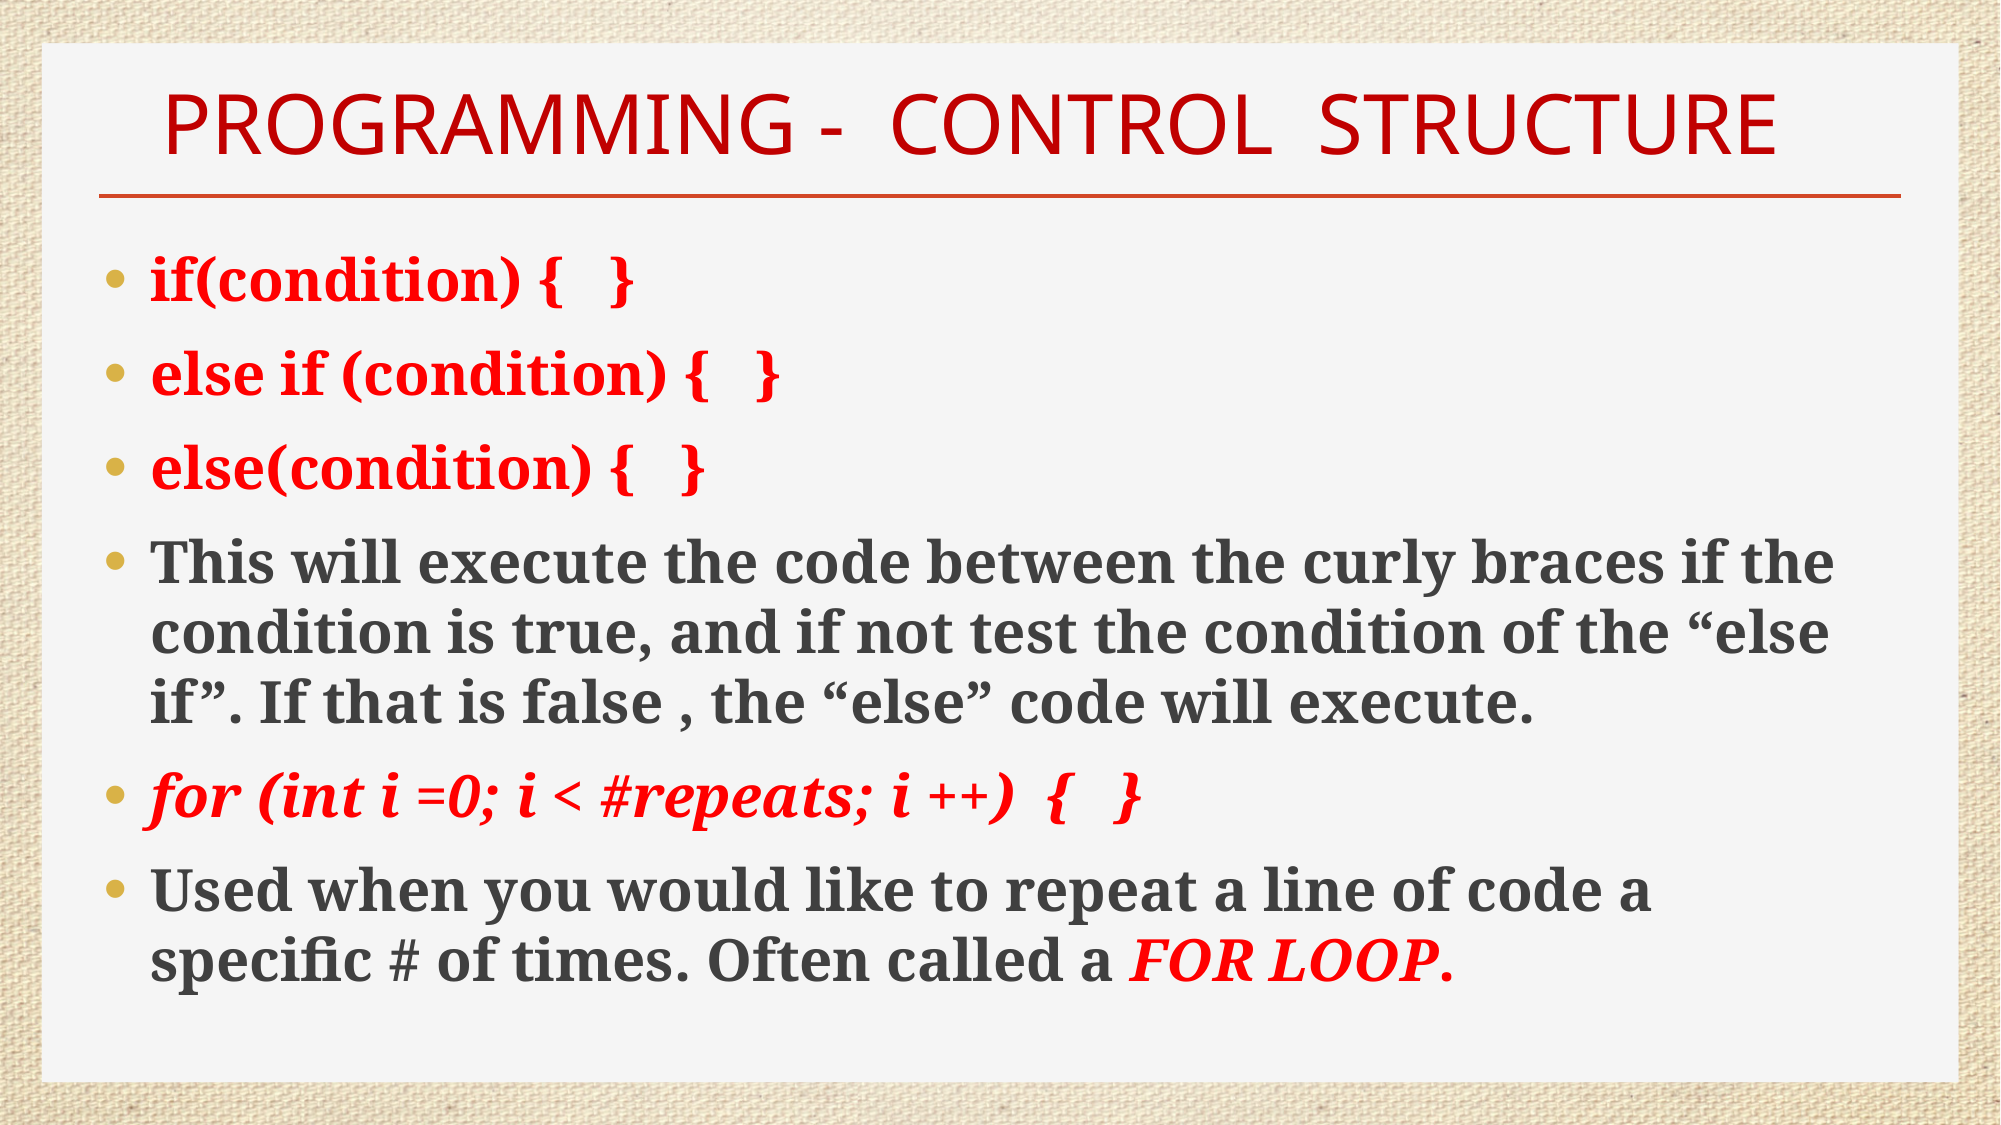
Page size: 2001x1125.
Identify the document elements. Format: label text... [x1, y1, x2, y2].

picture [0, 0, 2001, 1125]
title PROGRAMMING - CONTROL STRUCTURE [85, 73, 1835, 179]
list if(condition) { } else if (condition) { } else(condition) { } This will execute the code between the curly braces if the condition is true, and if not test the condition of the “else if”. If that is false , the “else” code will execute. for (int i =0; i < #repeats; i ++) { } Used when you would like to repeat a line of code a specific # of times. Often called a FOR LOOP. [88, 235, 1885, 1031]
